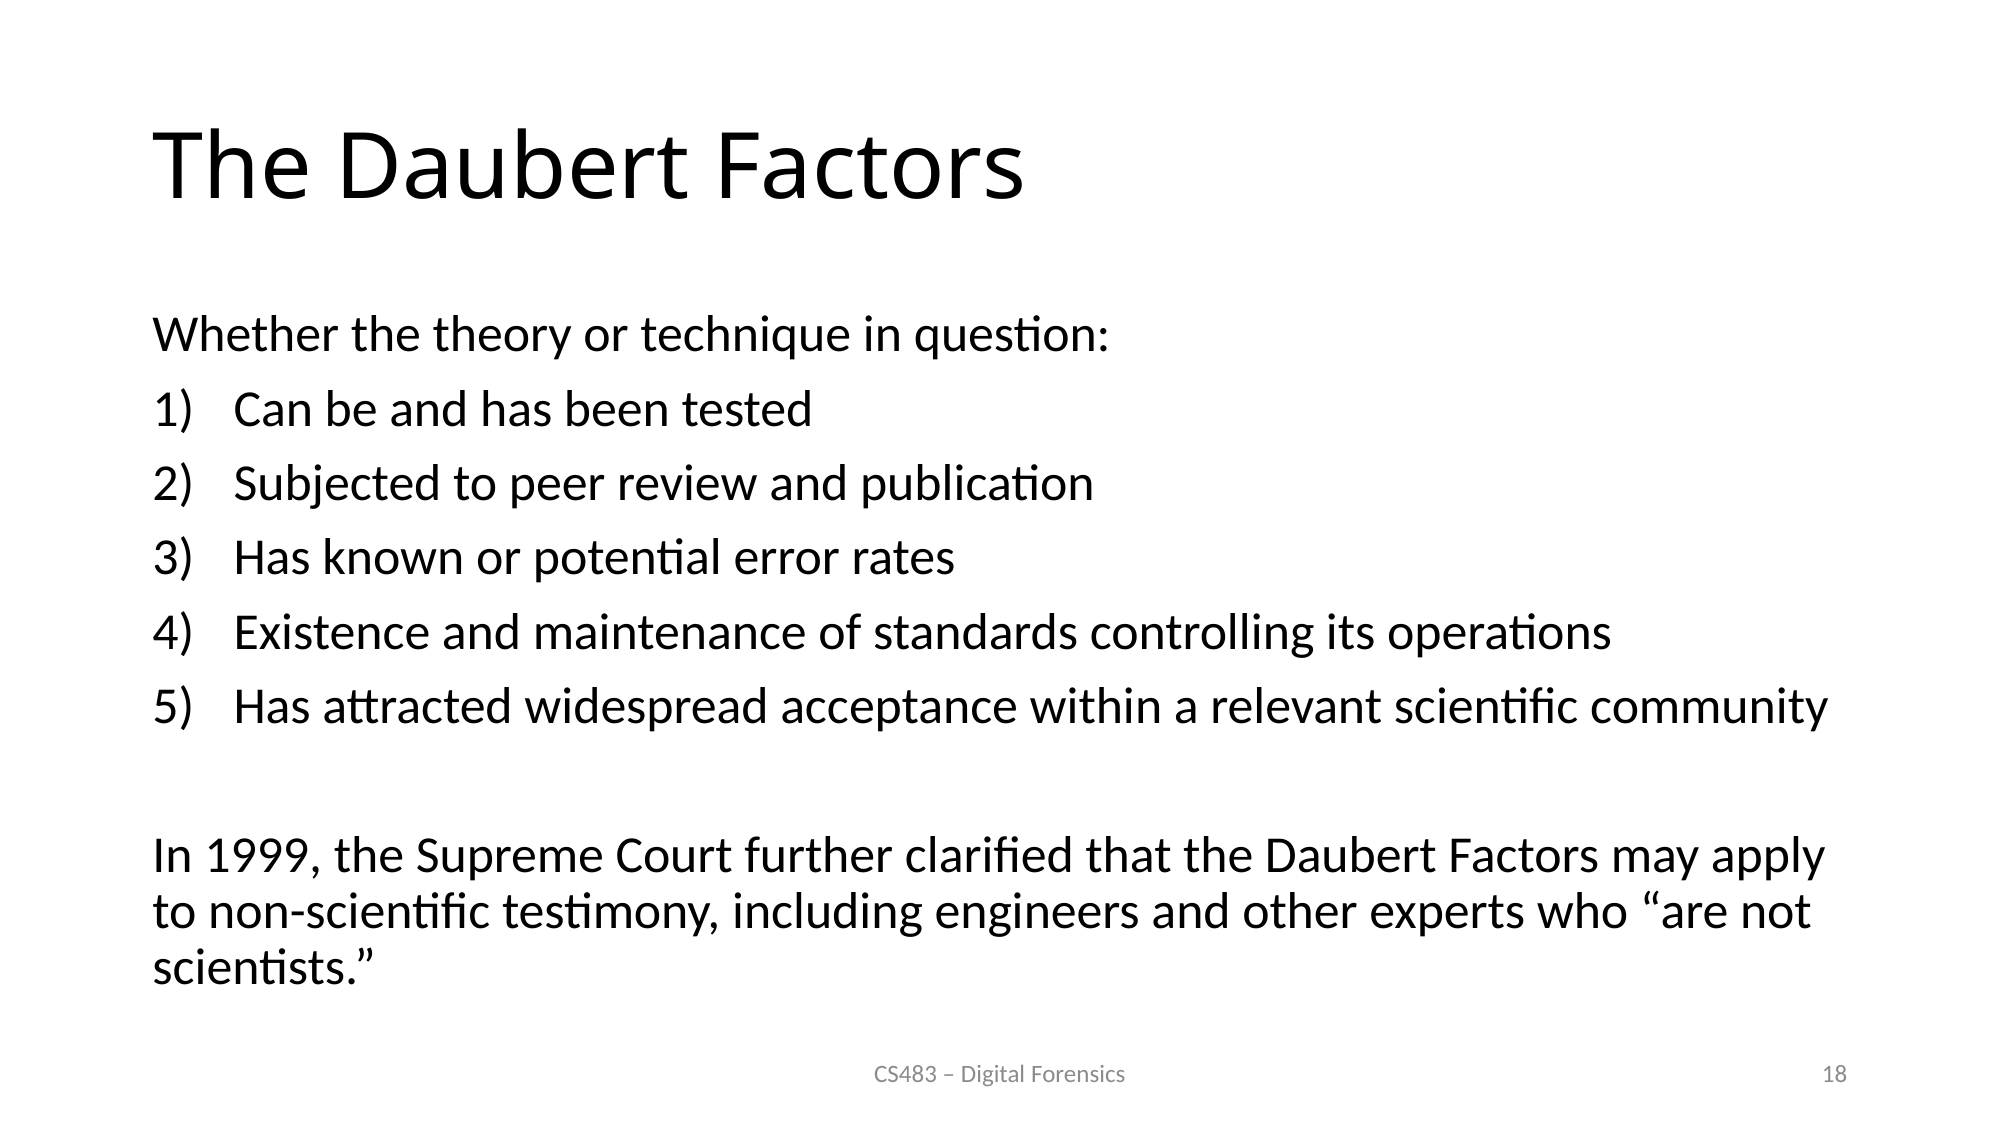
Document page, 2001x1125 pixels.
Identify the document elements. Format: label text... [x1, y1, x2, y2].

list Whether the theory or technique in question: Can be and has been tested Subjected to peer review and publication Has known or potential error rates Existence and maintenance of standards controlling its operations Has attracted widespread acceptance within a relevant scientific community In 1999, the Supreme Court further clarified that the Daubert Factors may apply to non-scientific testimony, including engineers and other experts who “are not scientists.” [137, 299, 1863, 1014]
title The Daubert Factors [137, 59, 1863, 278]
footer CS483 – Digital Forensics [662, 1042, 1338, 1103]
slide_number 18 [1412, 1042, 1863, 1103]
